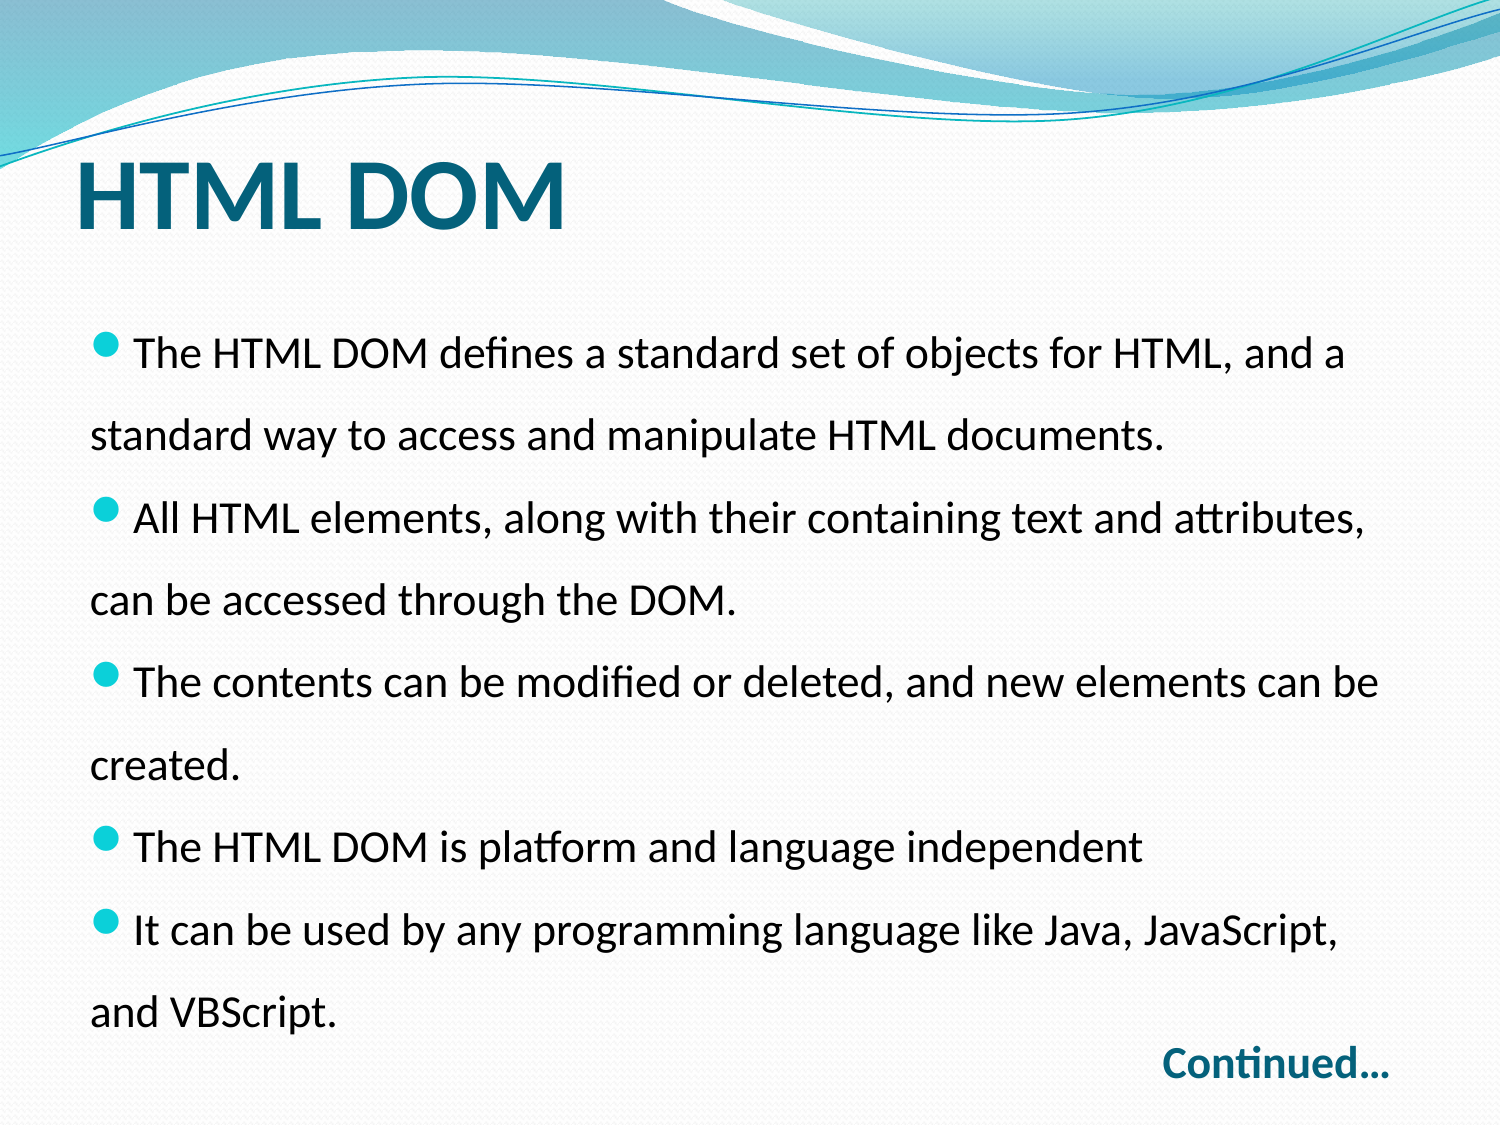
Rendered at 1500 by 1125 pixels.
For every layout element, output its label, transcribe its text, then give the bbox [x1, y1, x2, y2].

list The HTML DOM defines a standard set of objects for HTML, and a standard way to access and manipulate HTML documents. All HTML elements, along with their containing text and attributes, can be accessed through the DOM. The contents can be modified or deleted, and new elements can be created. The HTML DOM is platform and language independent It can be used by any programming language like Java, JavaScript, and VBScript. [75, 287, 1425, 1038]
text_box Continued… [1162, 1024, 1463, 1088]
title HTML DOM [75, 118, 1425, 250]
